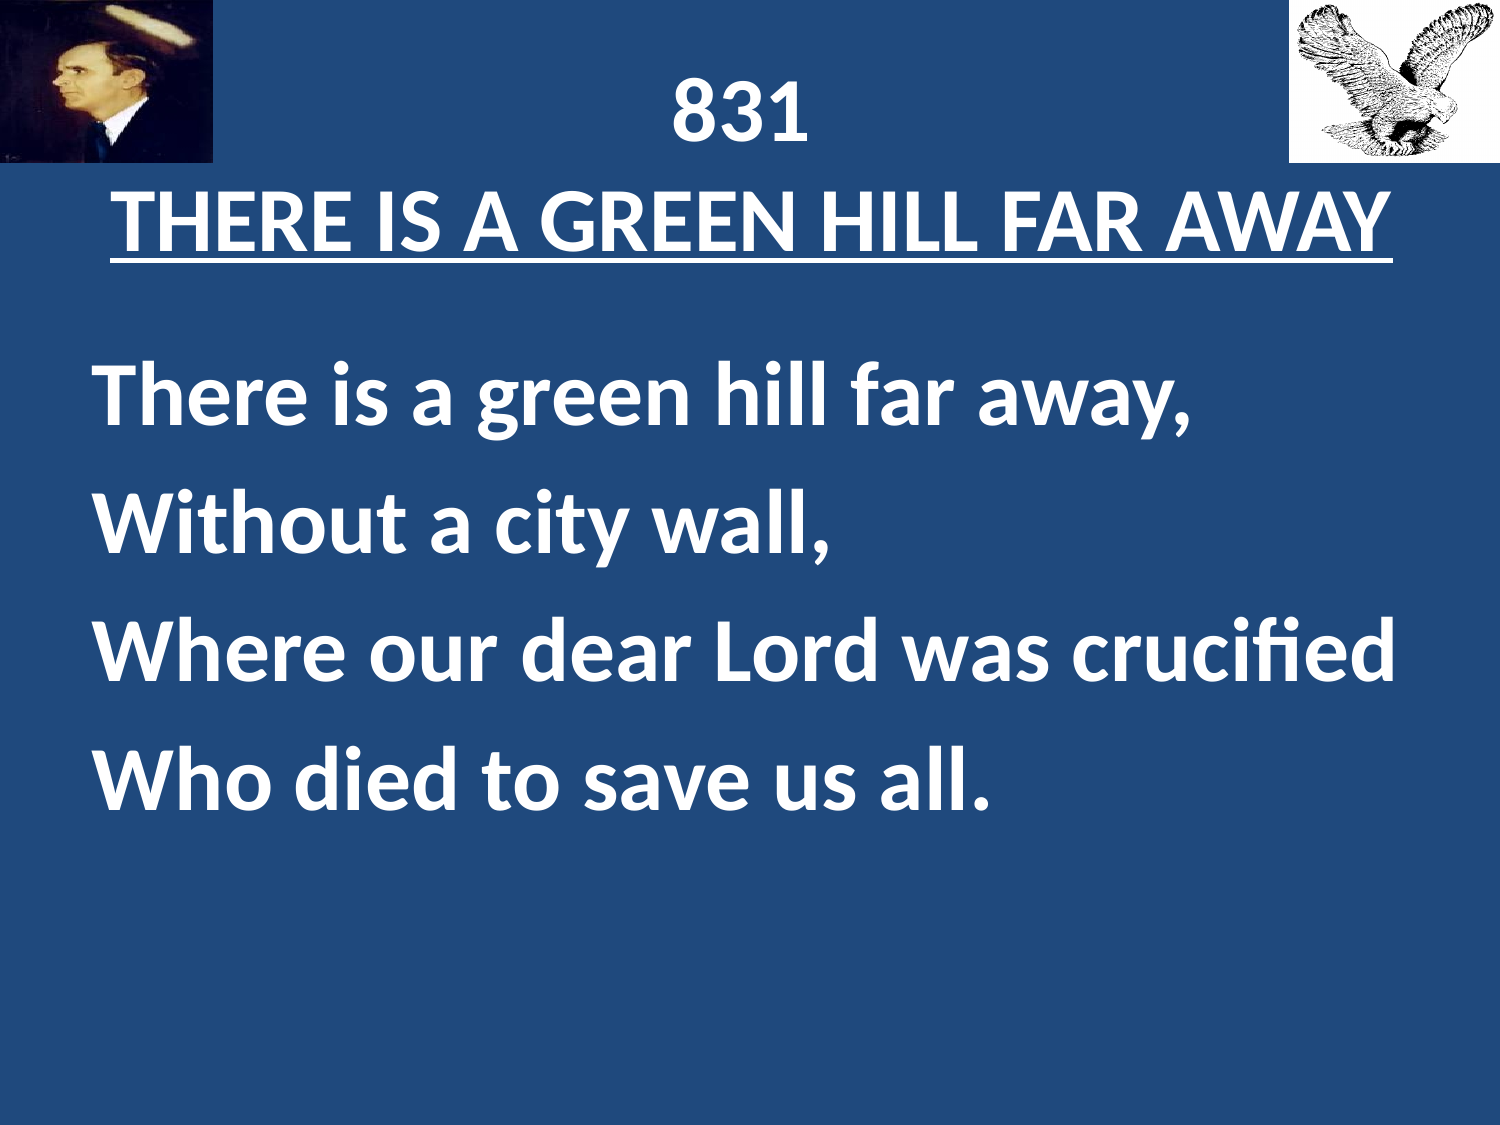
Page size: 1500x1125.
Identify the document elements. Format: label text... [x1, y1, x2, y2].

picture [0, 0, 213, 163]
title 831 THERE IS A GREEN HILL FAR AWAY [76, 66, 1427, 254]
list There is a green hill far away, Without a city wall, Where our dear Lord was crucified Who died to save us all. [76, 326, 1427, 1125]
picture [1288, 0, 1500, 163]
